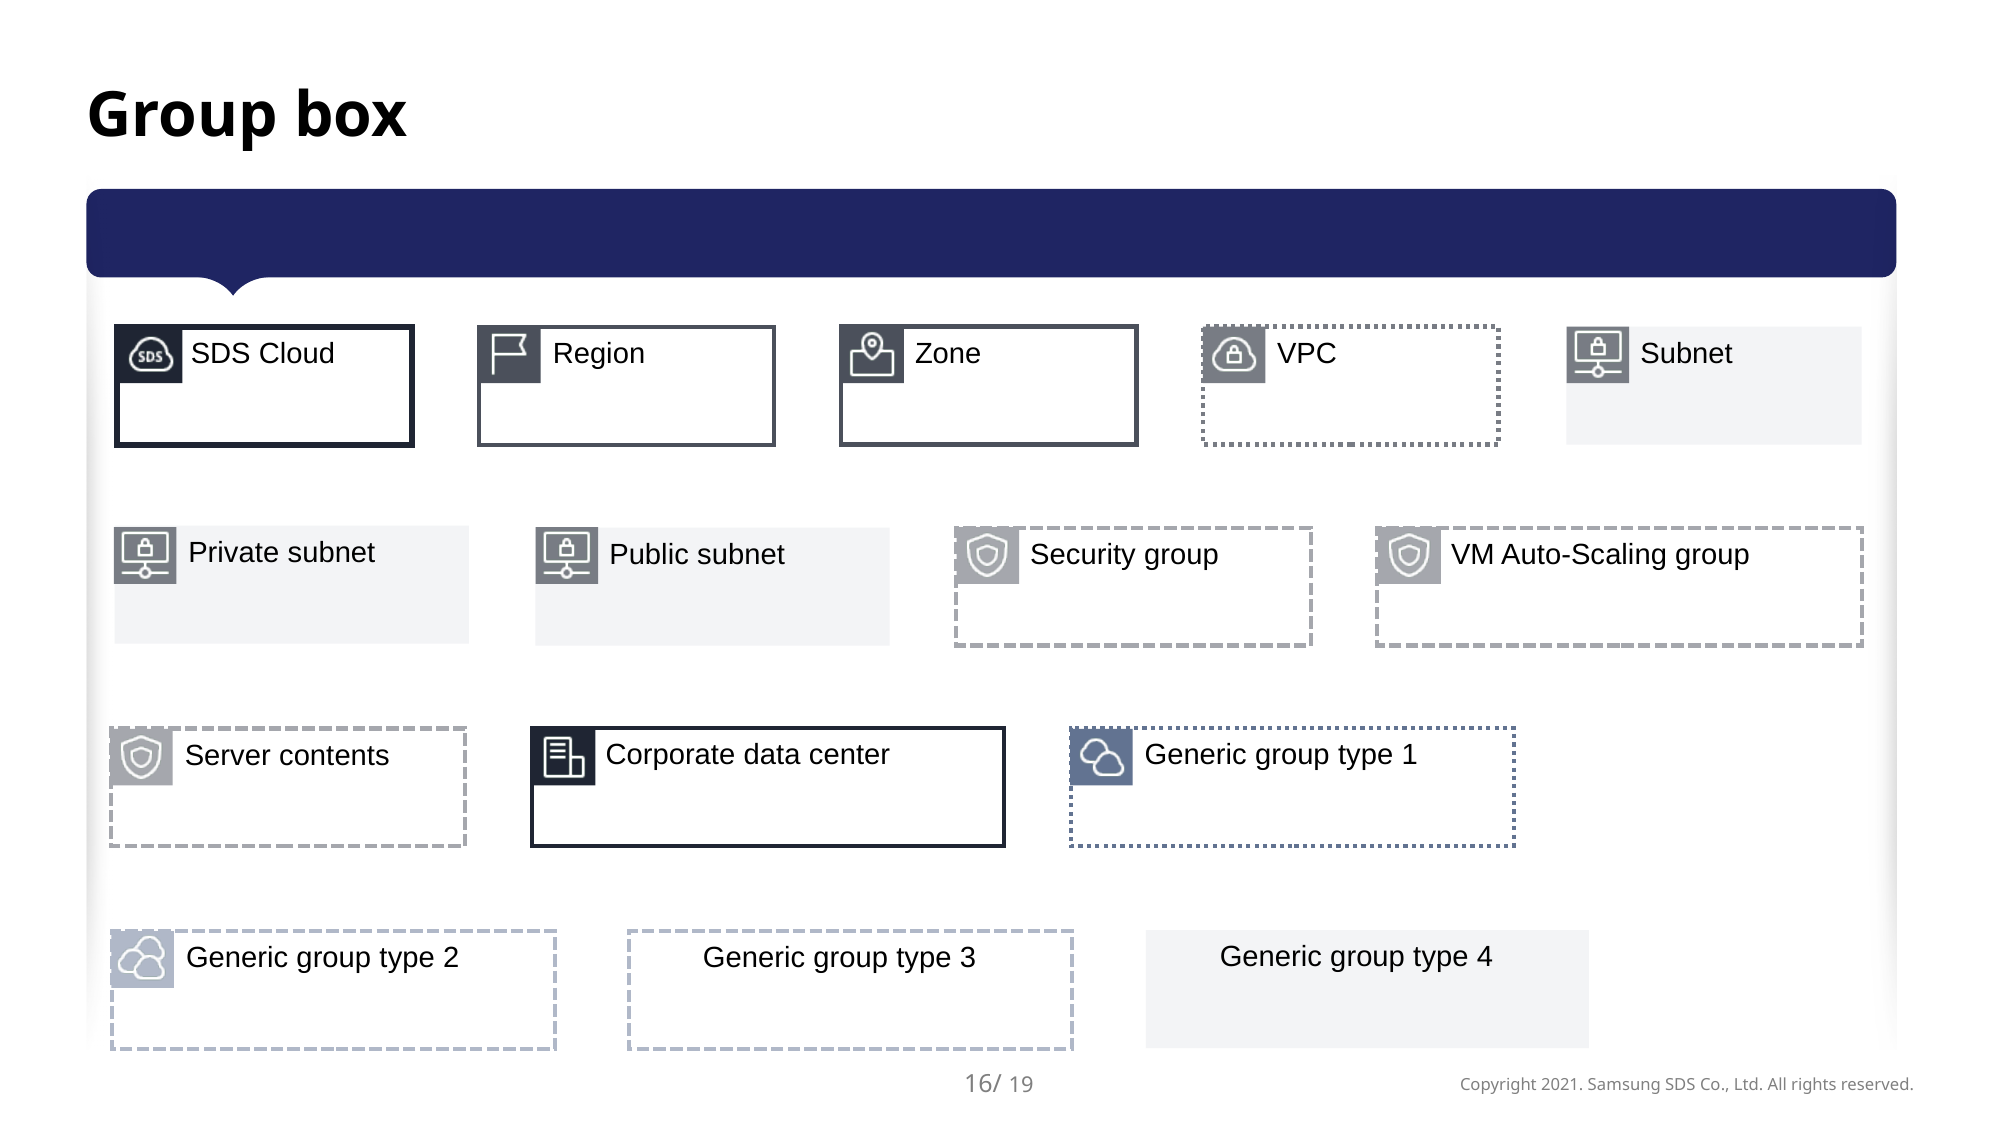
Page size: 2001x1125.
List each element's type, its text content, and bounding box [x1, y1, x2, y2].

picture [541, 530, 593, 581]
text_box Group box [86, 66, 1535, 149]
picture [1209, 329, 1260, 380]
picture [847, 329, 898, 380]
picture [962, 530, 1013, 581]
picture [120, 530, 171, 581]
picture [116, 732, 167, 783]
picture [126, 329, 177, 380]
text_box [86, 175, 1897, 1050]
picture [484, 329, 535, 380]
picture [539, 732, 590, 783]
picture [1077, 732, 1128, 783]
picture [1573, 329, 1624, 380]
picture [116, 934, 167, 985]
picture [1384, 530, 1435, 581]
